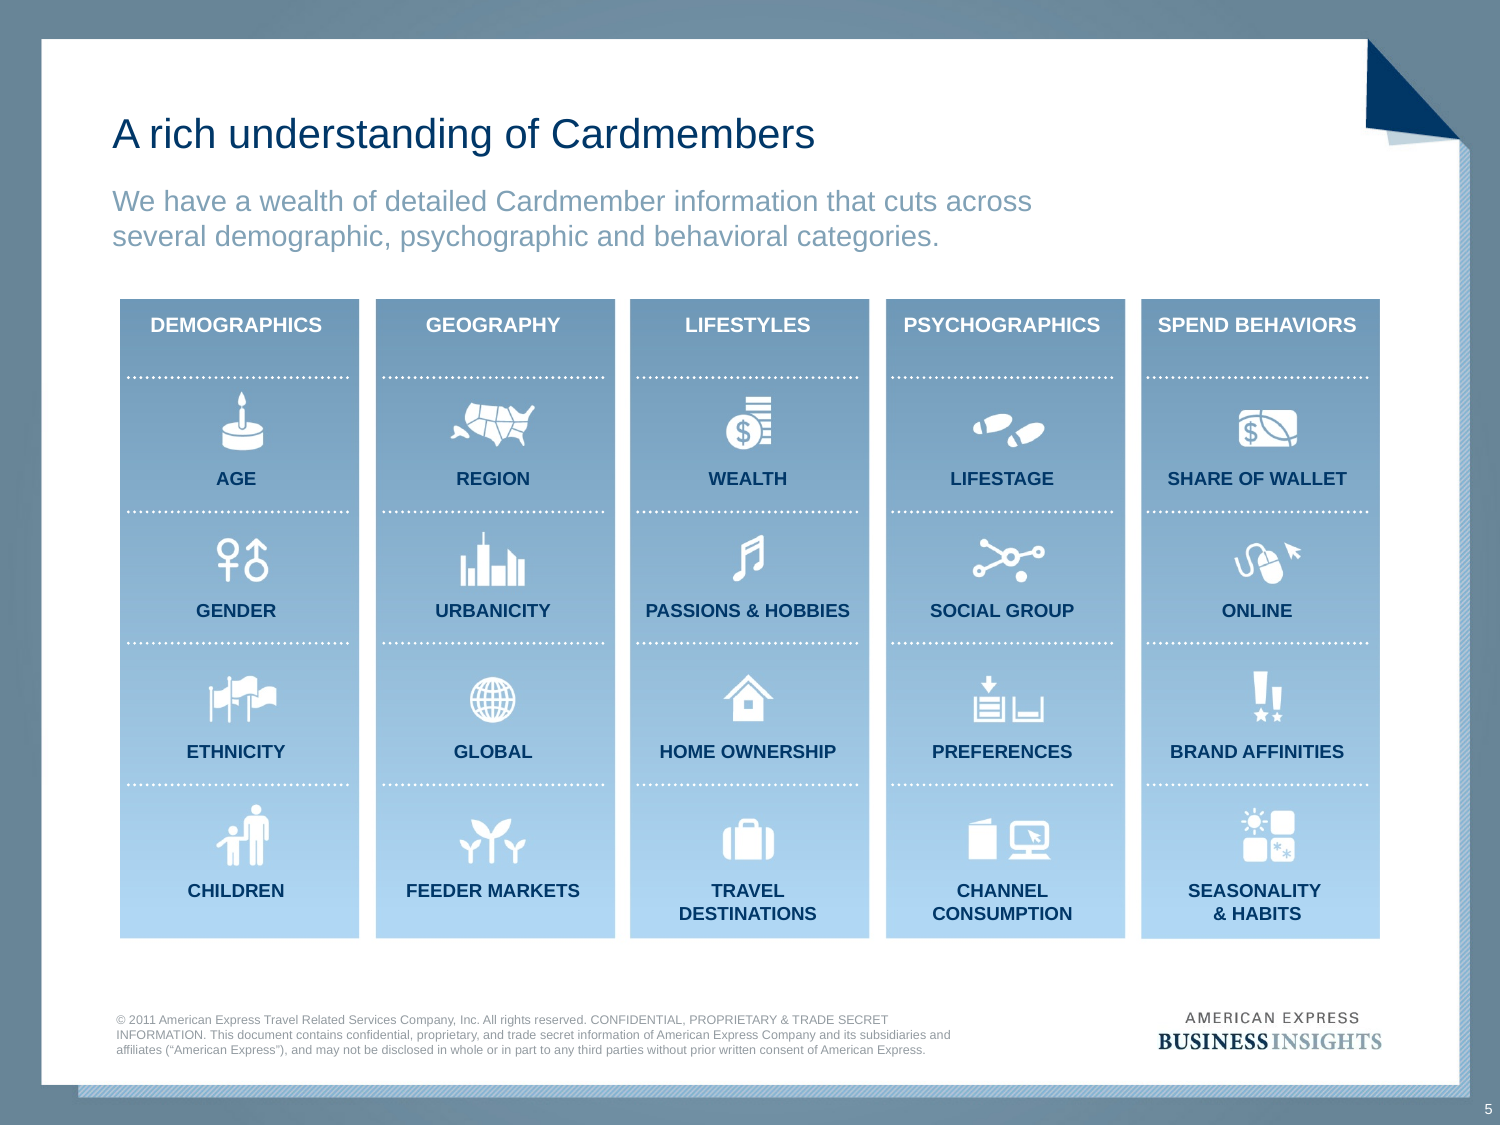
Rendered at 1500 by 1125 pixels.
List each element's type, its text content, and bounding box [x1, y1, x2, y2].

list We have a wealth of detailed Cardmember information that cuts across several demographic, psychographic and behavioral categories. [97, 175, 1352, 851]
title A rich understanding of Cardmembers [97, 49, 1352, 166]
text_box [117, 299, 1380, 959]
picture [0, 0, 1500, 1125]
slide_number 5 [1374, 1074, 1500, 1125]
